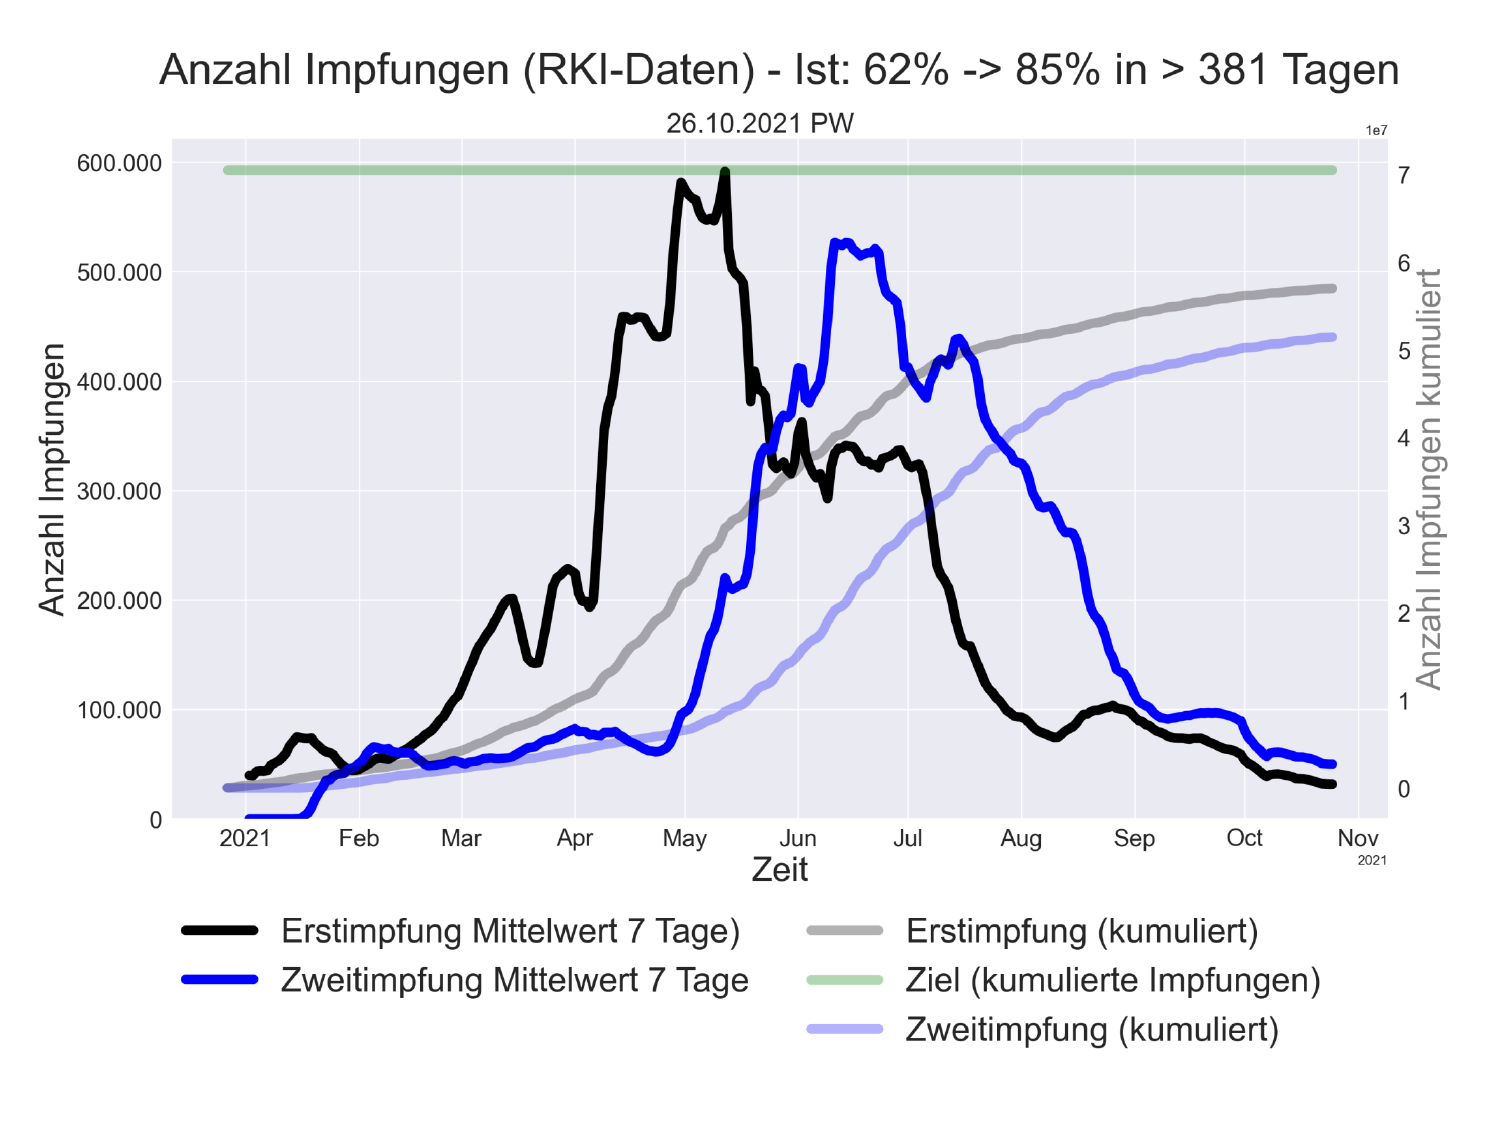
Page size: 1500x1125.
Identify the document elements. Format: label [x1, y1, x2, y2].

picture [29, 42, 1457, 1071]
